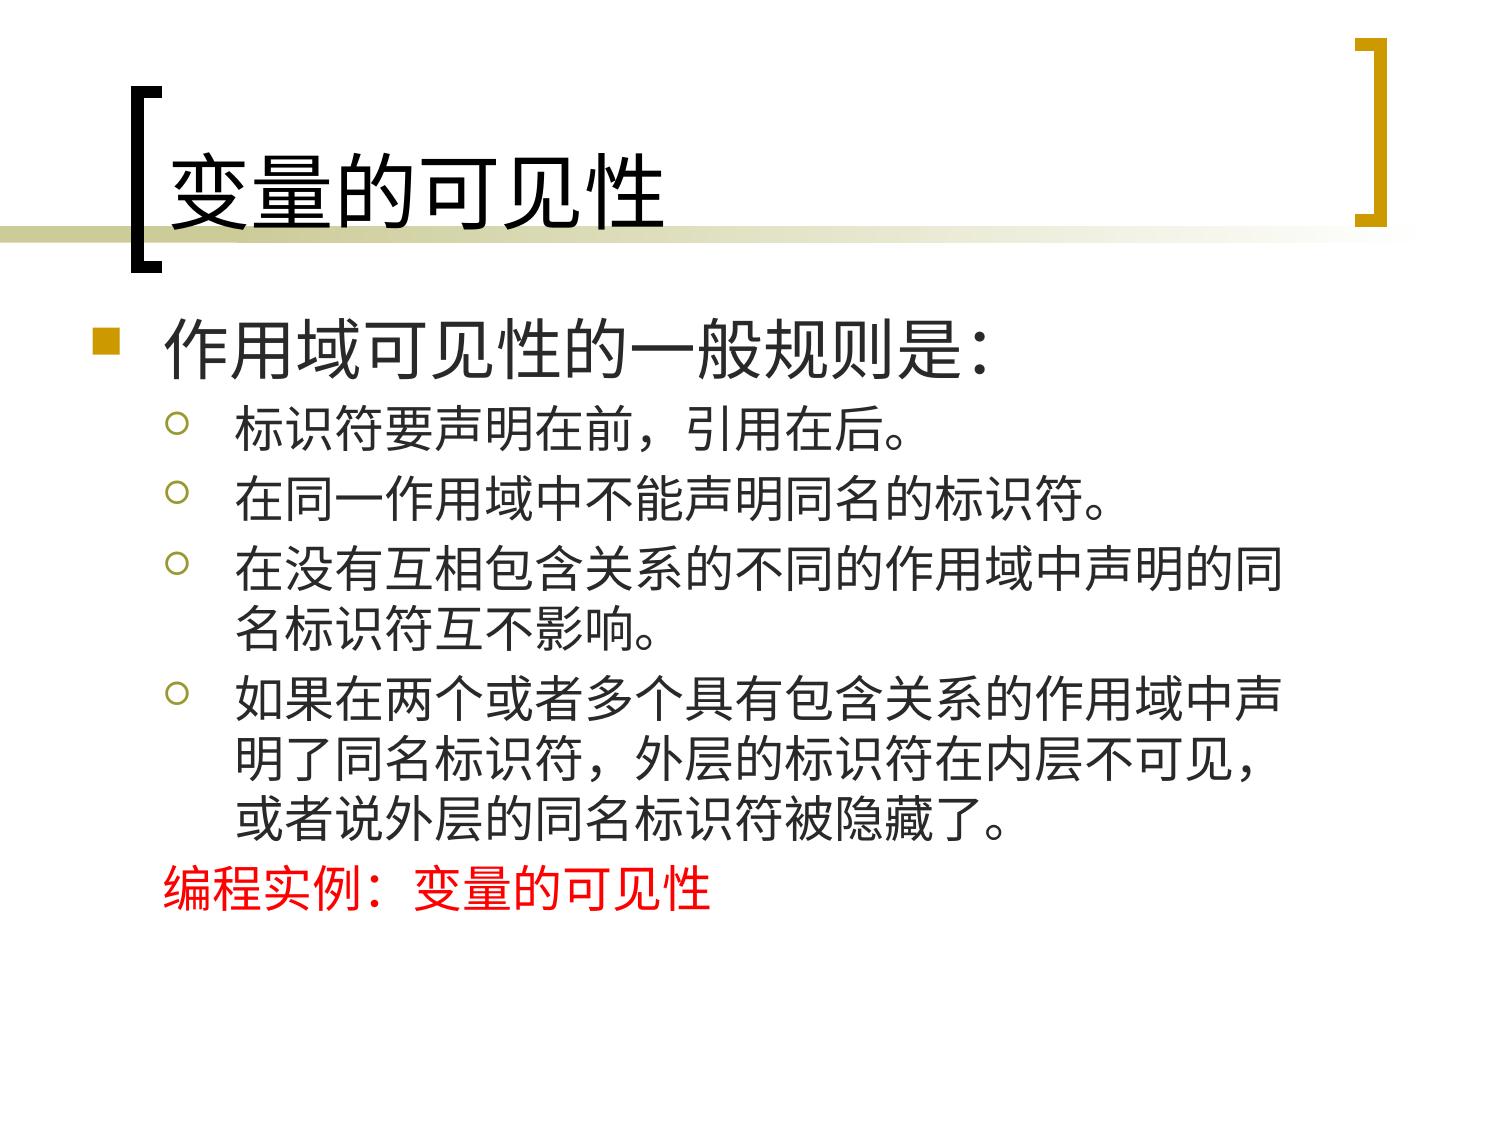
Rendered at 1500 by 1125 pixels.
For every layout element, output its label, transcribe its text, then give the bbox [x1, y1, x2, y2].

title 变量的可见性 [152, 15, 1328, 248]
list 作用域可见性的一般规则是： 标识符要声明在前，引用在后。 在同一作用域中不能声明同名的标识符。 在没有互相包含关系的不同的作用域中声明的同名标识符互不影响。 如果在两个或者多个具有包含关系的作用域中声明了同名标识符，外层的标识符在内层不可见，或者说外层的同名标识符被隐藏了。 编程实例：变量的可见性 [73, 299, 1331, 975]
